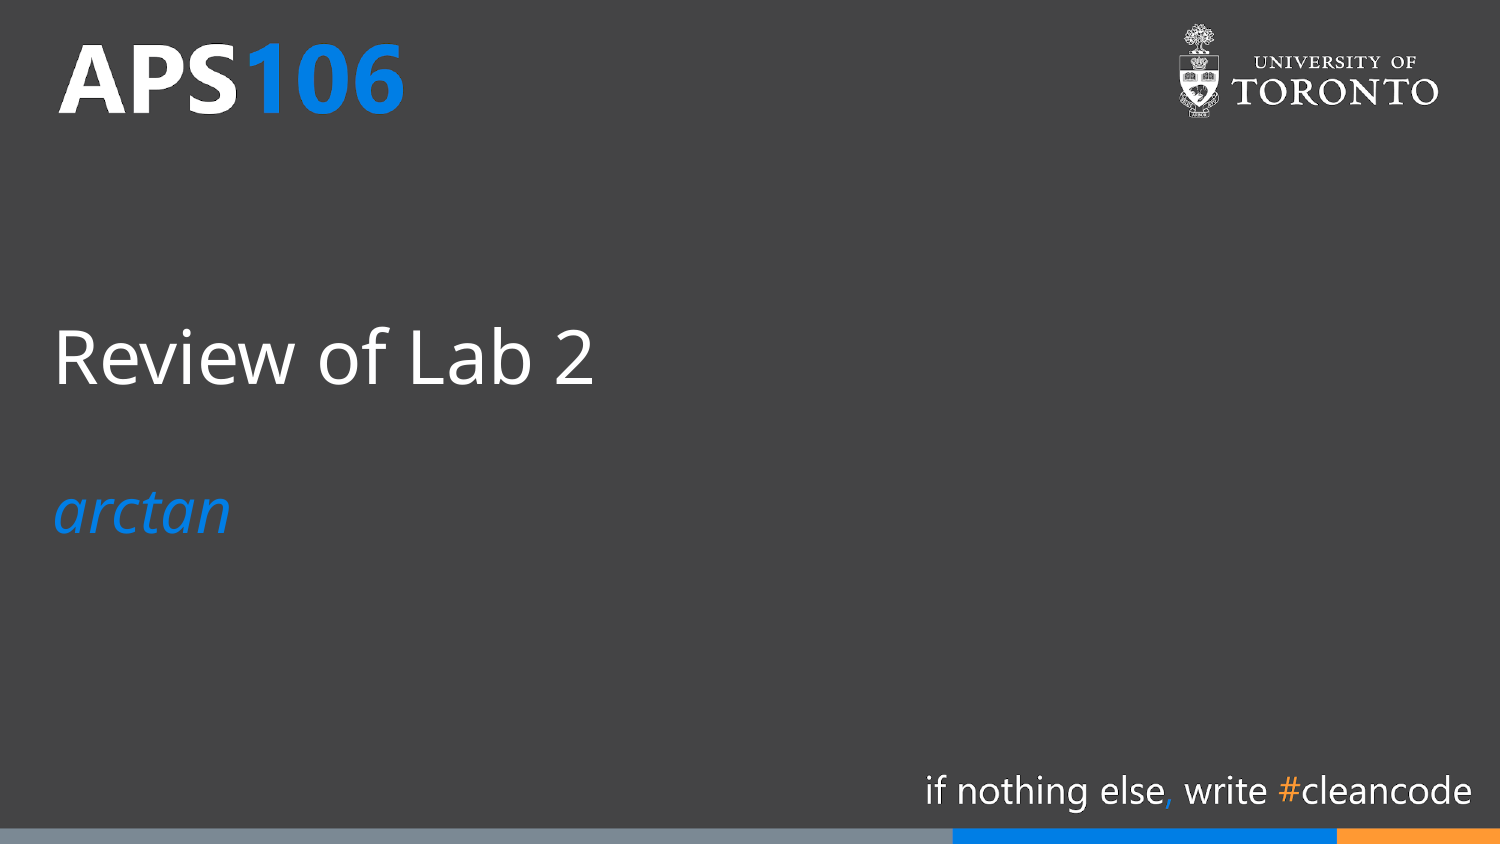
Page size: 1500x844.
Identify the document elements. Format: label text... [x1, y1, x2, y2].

title Review of Lab 2 [41, 296, 1443, 407]
picture [0, 0, 1500, 844]
subtitle arctan [41, 473, 1443, 678]
